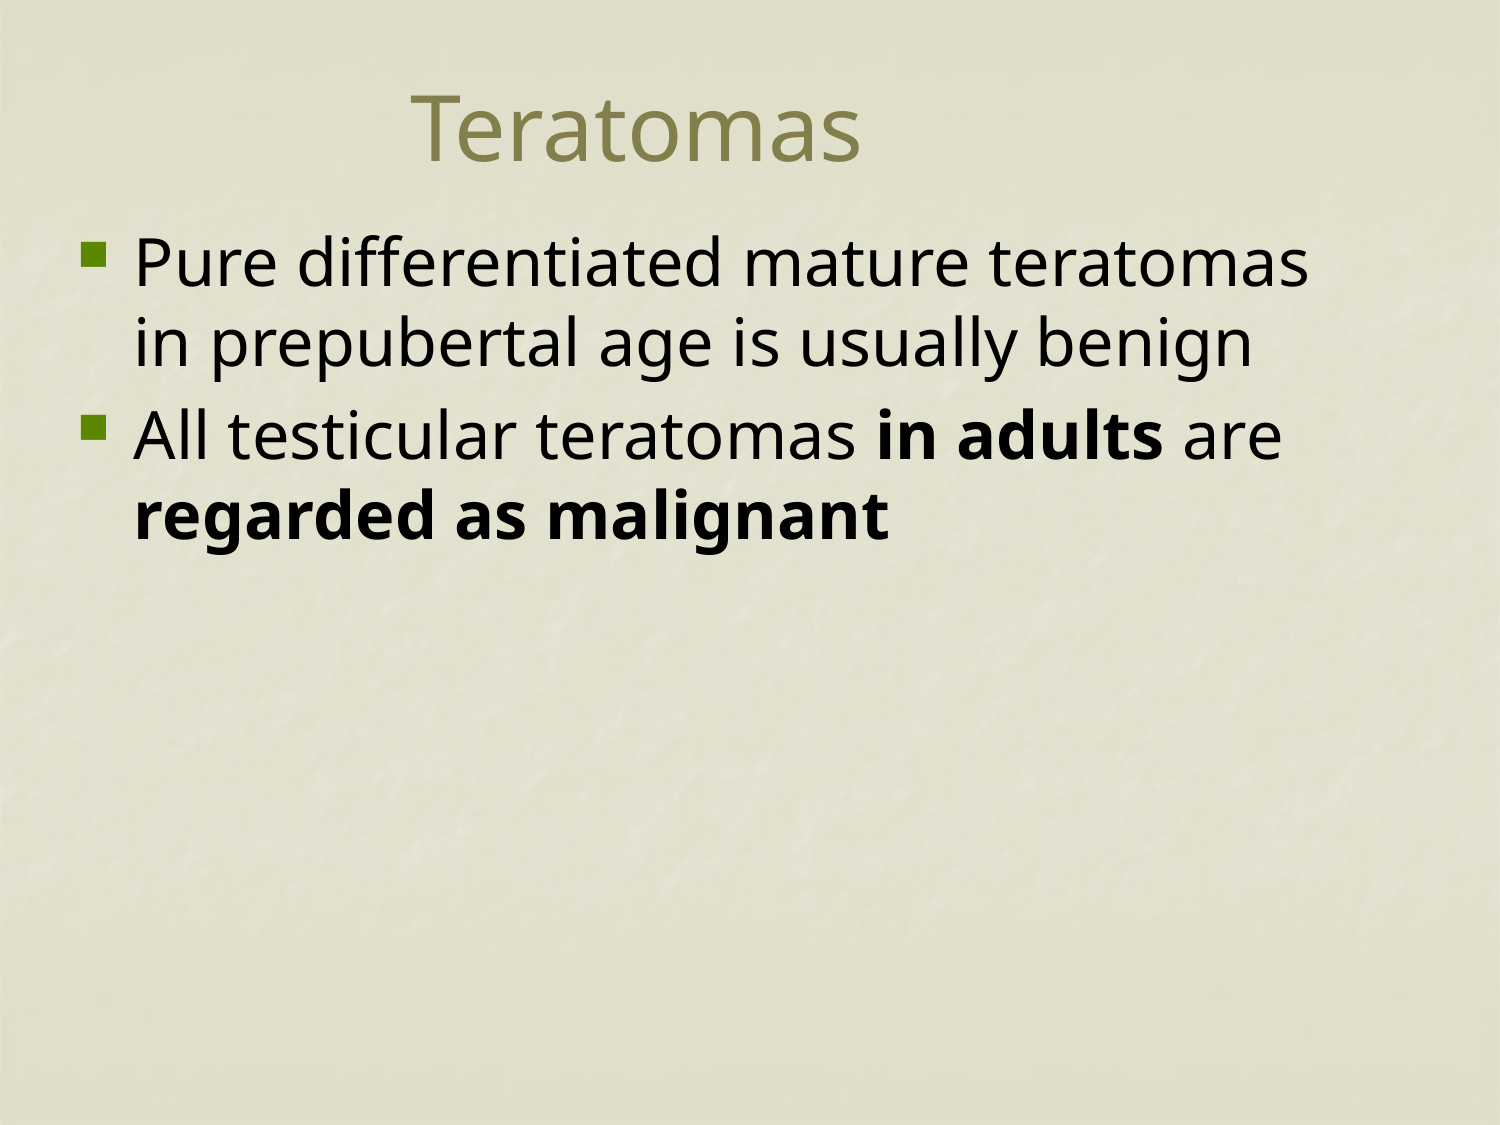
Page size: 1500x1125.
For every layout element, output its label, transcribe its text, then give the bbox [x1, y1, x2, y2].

list Pure differentiated mature teratomas in prepubertal age is usually benign All testicular teratomas in adults are regarded as malignant [62, 212, 1388, 1001]
title Teratomas [0, 62, 1276, 188]
